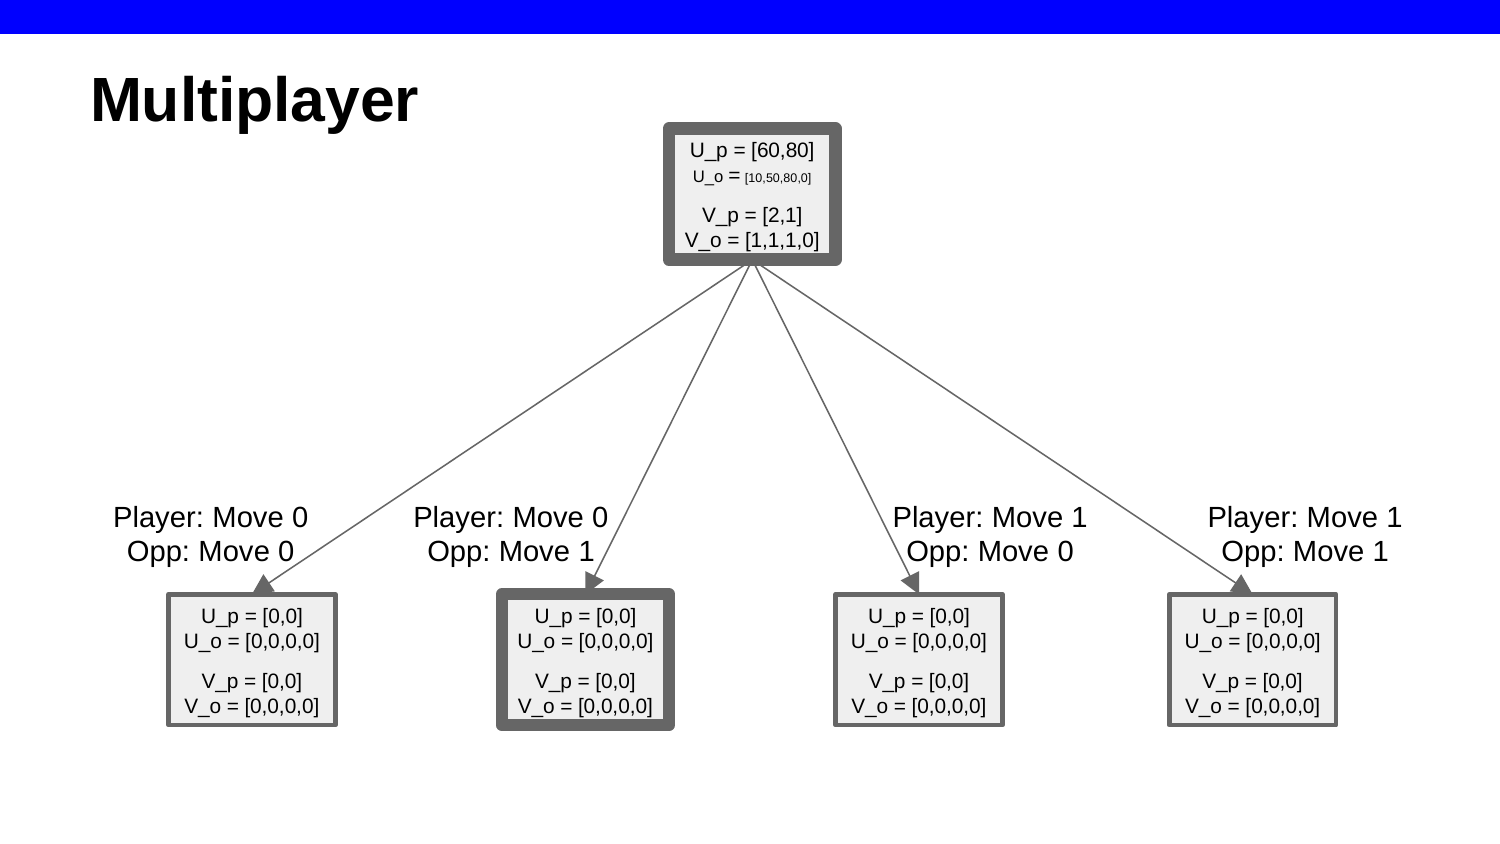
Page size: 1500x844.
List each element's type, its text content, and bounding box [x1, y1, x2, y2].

text_box U_p = [0,0] U_o = [0,0,0,0] V_p = [0,0] V_o = [0,0,0,0] [835, 603, 1003, 726]
text_box Player: Move 1 Opp: Move 1 [1258, 482, 1442, 559]
text_box U_p = [0,0] U_o = [0,0,0,0] V_p = [0,0] V_o = [0,0,0,0] [168, 594, 336, 726]
text_box Player: Move 0 Opp: Move 0 [74, 482, 246, 559]
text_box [752, 259, 1253, 595]
text_box U_p = [0,0] U_o = [0,0,0,0] V_p = [0,0] V_o = [0,0,0,0] [502, 603, 669, 726]
text_box U_p = [0,0] U_o = [0,0,0,0] V_p = [0,0] V_o = [0,0,0,0] [1169, 594, 1336, 726]
text_box U_p = [60,80] U_o = [10,50,80,0] V_p = [2,1] V_o = [1,1,1,0] [668, 128, 836, 257]
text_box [251, 259, 585, 595]
title Multiplayer [75, 8, 1425, 150]
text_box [585, 259, 749, 595]
